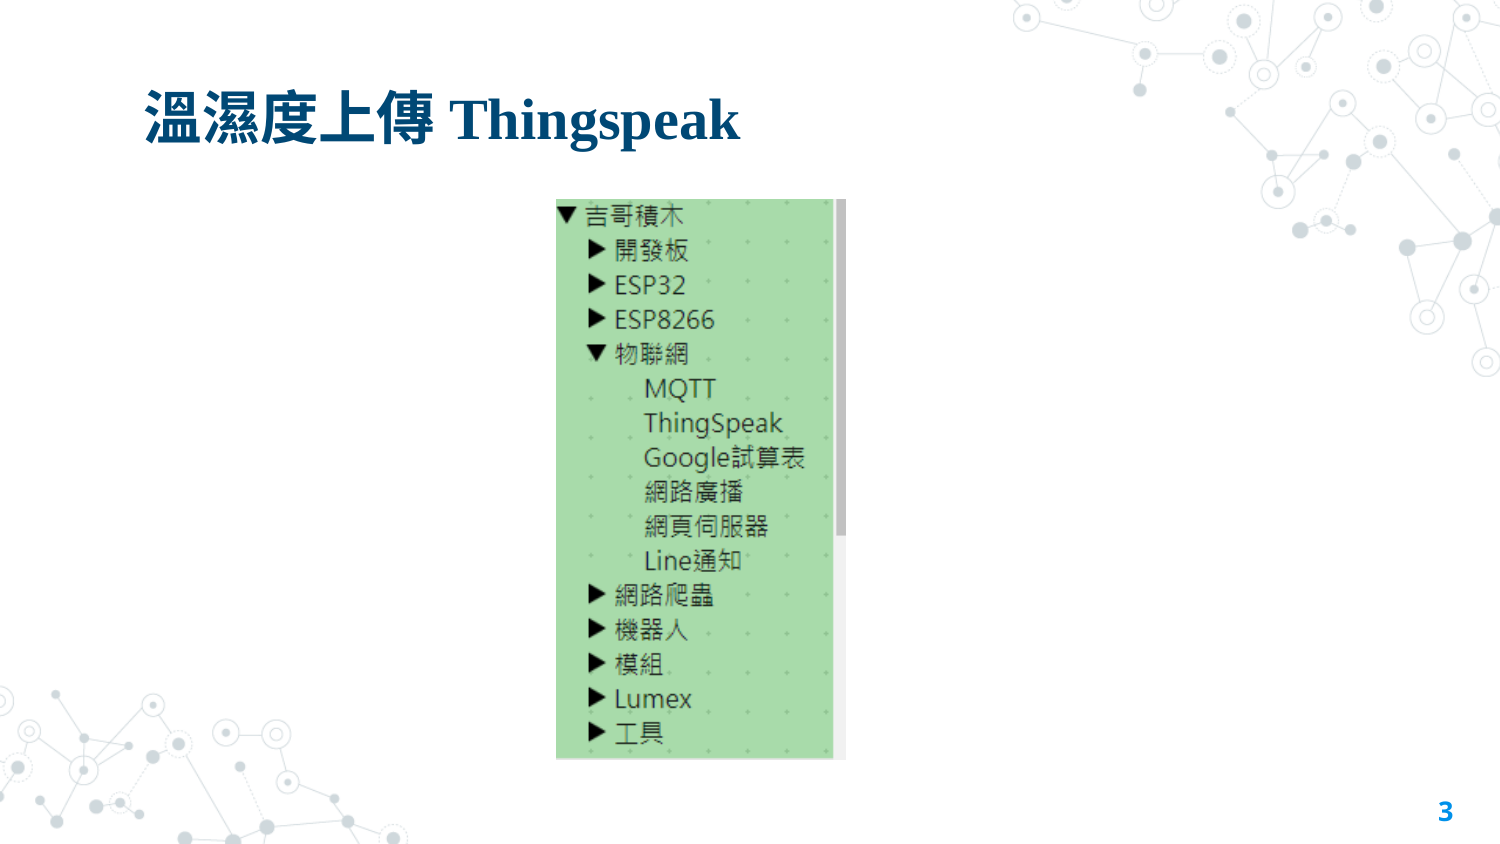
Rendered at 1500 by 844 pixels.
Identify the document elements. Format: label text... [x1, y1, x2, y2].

slide_number 3 [1378, 779, 1469, 844]
picture [0, 0, 1500, 844]
title 溫濕度上傳Thingspeak [128, 50, 1372, 166]
